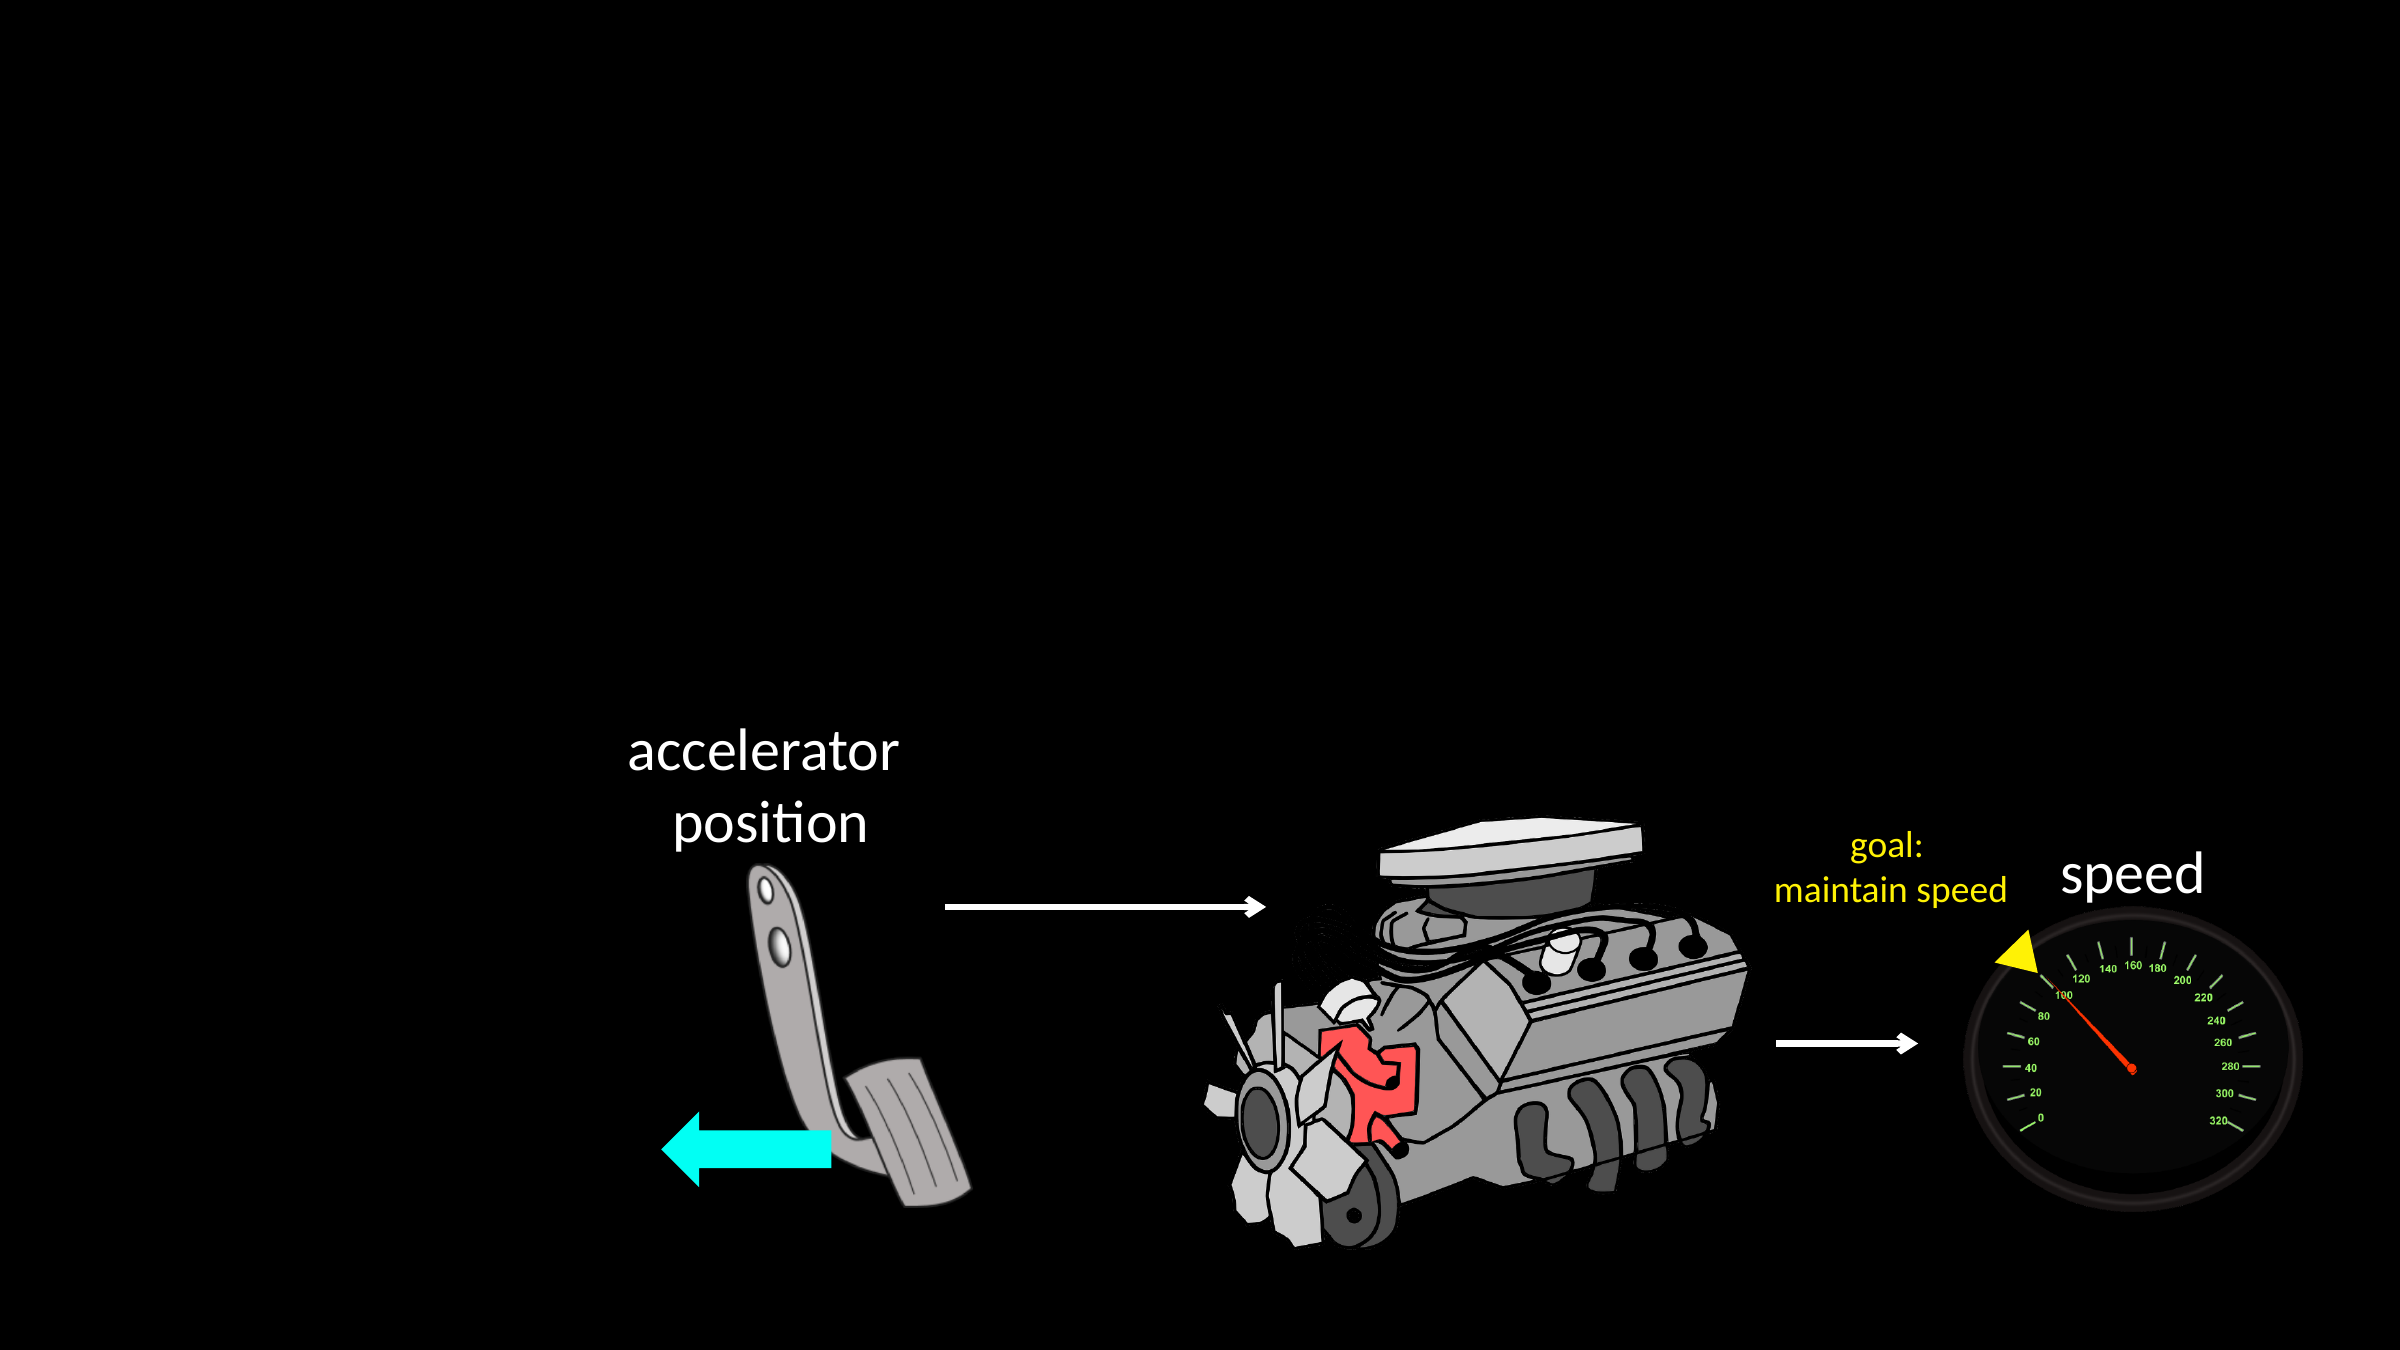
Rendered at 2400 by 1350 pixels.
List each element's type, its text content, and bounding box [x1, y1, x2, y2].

text_box accelerator position [612, 703, 929, 863]
picture [1963, 906, 2303, 1212]
text_box goal: maintain speed [1759, 812, 2023, 917]
text_box [659, 1109, 741, 1190]
picture [746, 863, 975, 1209]
picture [1199, 815, 1752, 1251]
text_box speed [2045, 826, 2221, 905]
